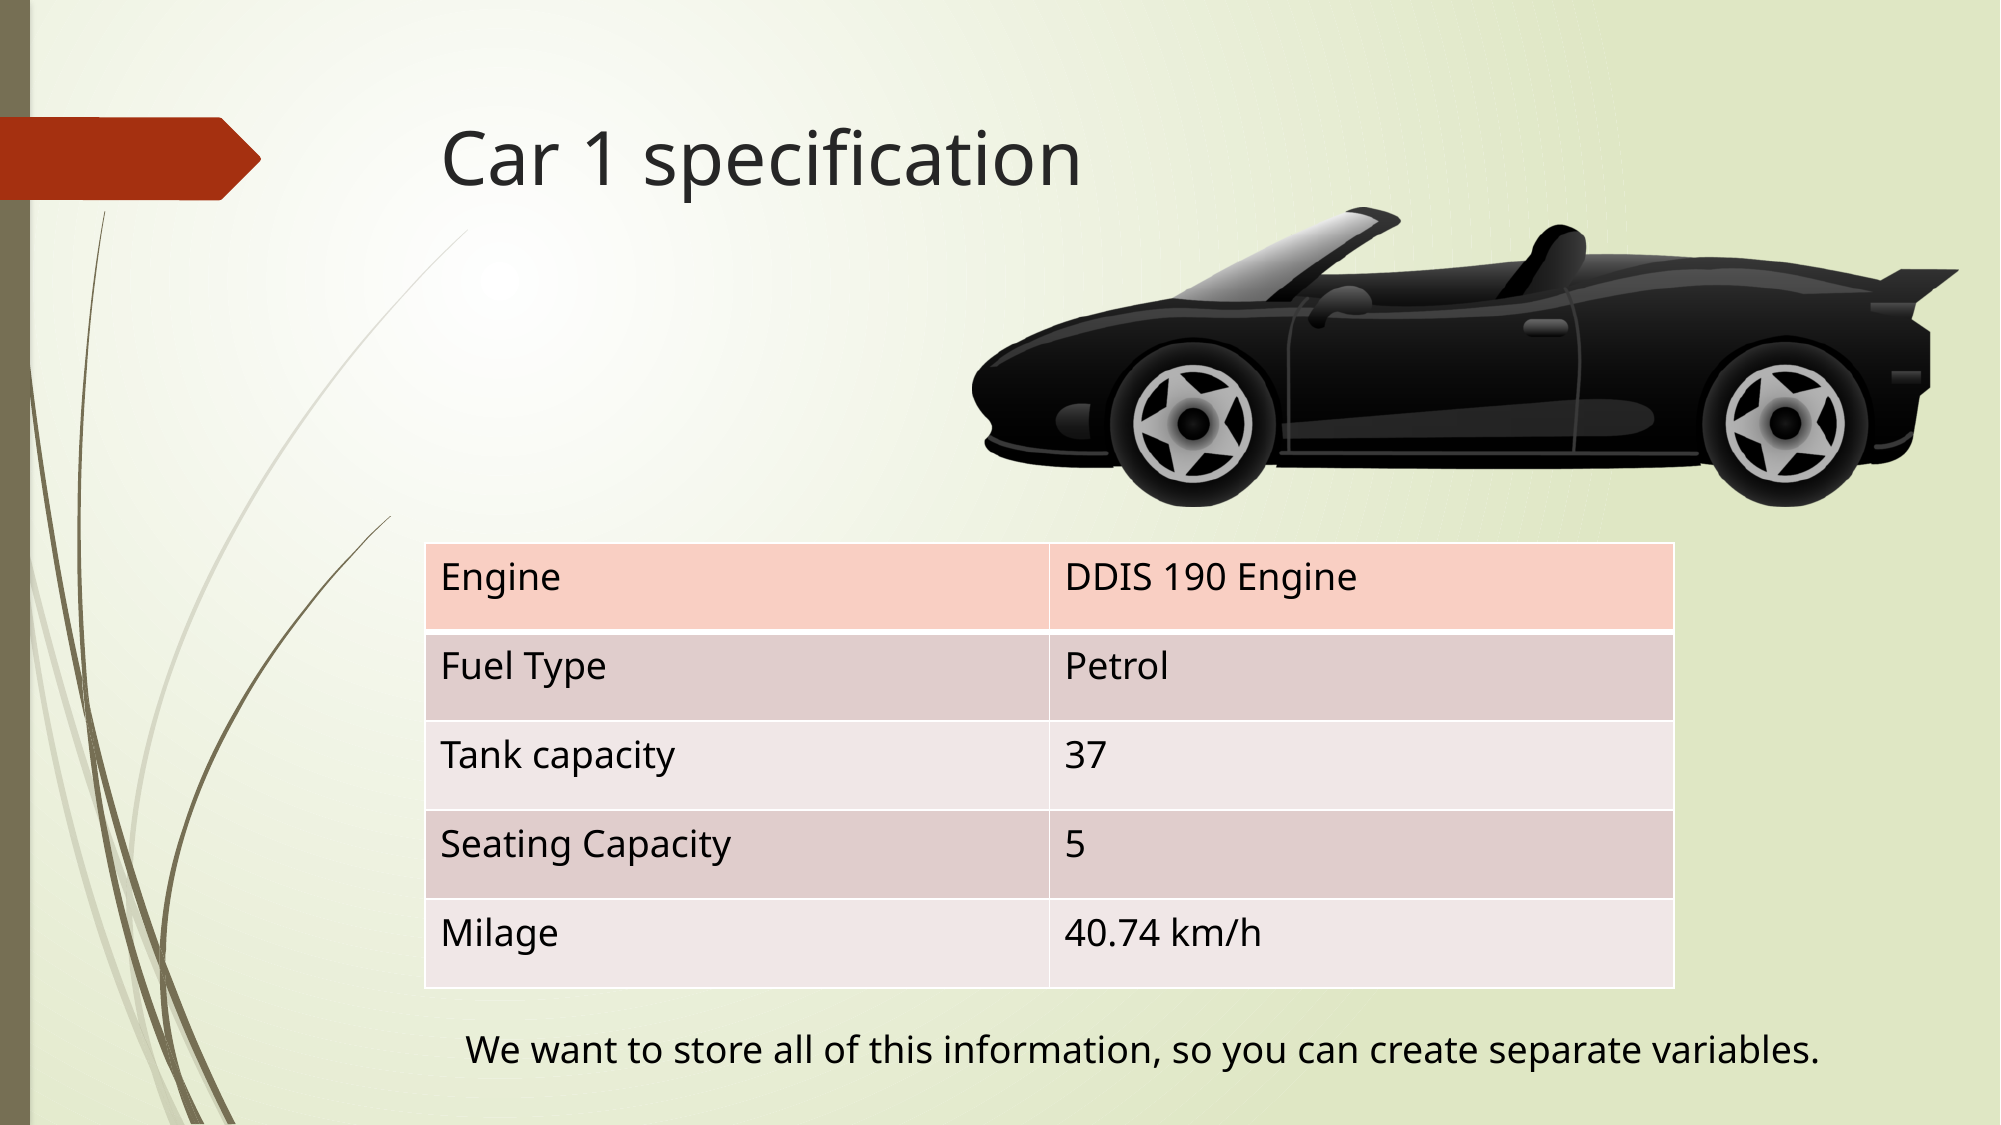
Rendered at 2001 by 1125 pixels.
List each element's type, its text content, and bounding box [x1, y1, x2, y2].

table_cell 40.74 km/h [1050, 900, 1673, 987]
text_box We want to store all of this information, so you can create separate variables. [450, 1018, 1837, 1078]
table_cell Tank capacity [426, 722, 1049, 809]
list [972, 207, 1959, 508]
table_cell 37 [1050, 722, 1673, 809]
table_cell 5 [1050, 811, 1673, 898]
table_header Engine [426, 544, 1049, 629]
table_cell Petrol [1050, 635, 1673, 720]
table_cell Milage [426, 900, 1049, 987]
table_cell Seating Capacity [426, 811, 1049, 898]
title Car 1 specification [425, 102, 1888, 313]
table_header DDIS 190 Engine [1050, 544, 1673, 629]
table_cell Fuel Type [426, 635, 1049, 720]
